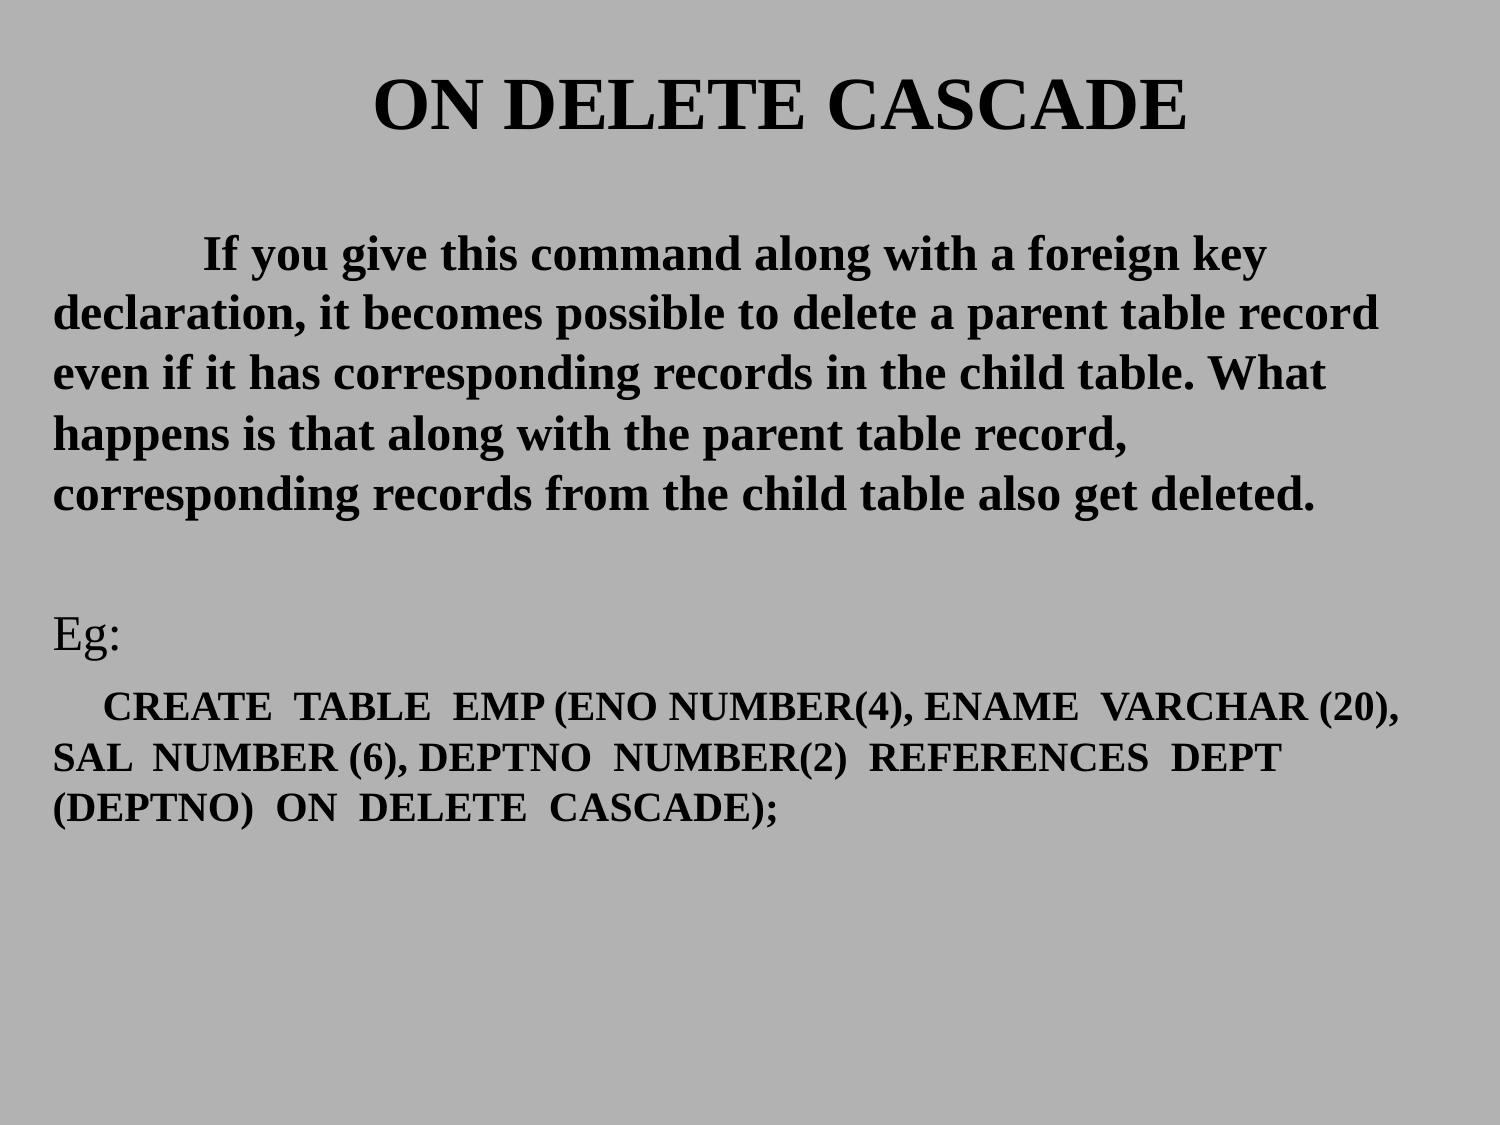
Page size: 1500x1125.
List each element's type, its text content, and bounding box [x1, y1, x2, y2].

title ON DELETE CASCADE [124, 24, 1438, 176]
subtitle If you give this command along with a foreign key declaration, it becomes possible to delete a parent table record even if it has corresponding records in the child table. What happens is that along with the parent table record, corresponding records from the child table also get deleted. Eg: CREATE TABLE EMP (ENO NUMBER(4), ENAME VARCHAR (20), SAL NUMBER (6), DEPTNO NUMBER(2) REFERENCES DEPT (DEPTNO) ON DELETE CASCADE); [37, 212, 1451, 1088]
